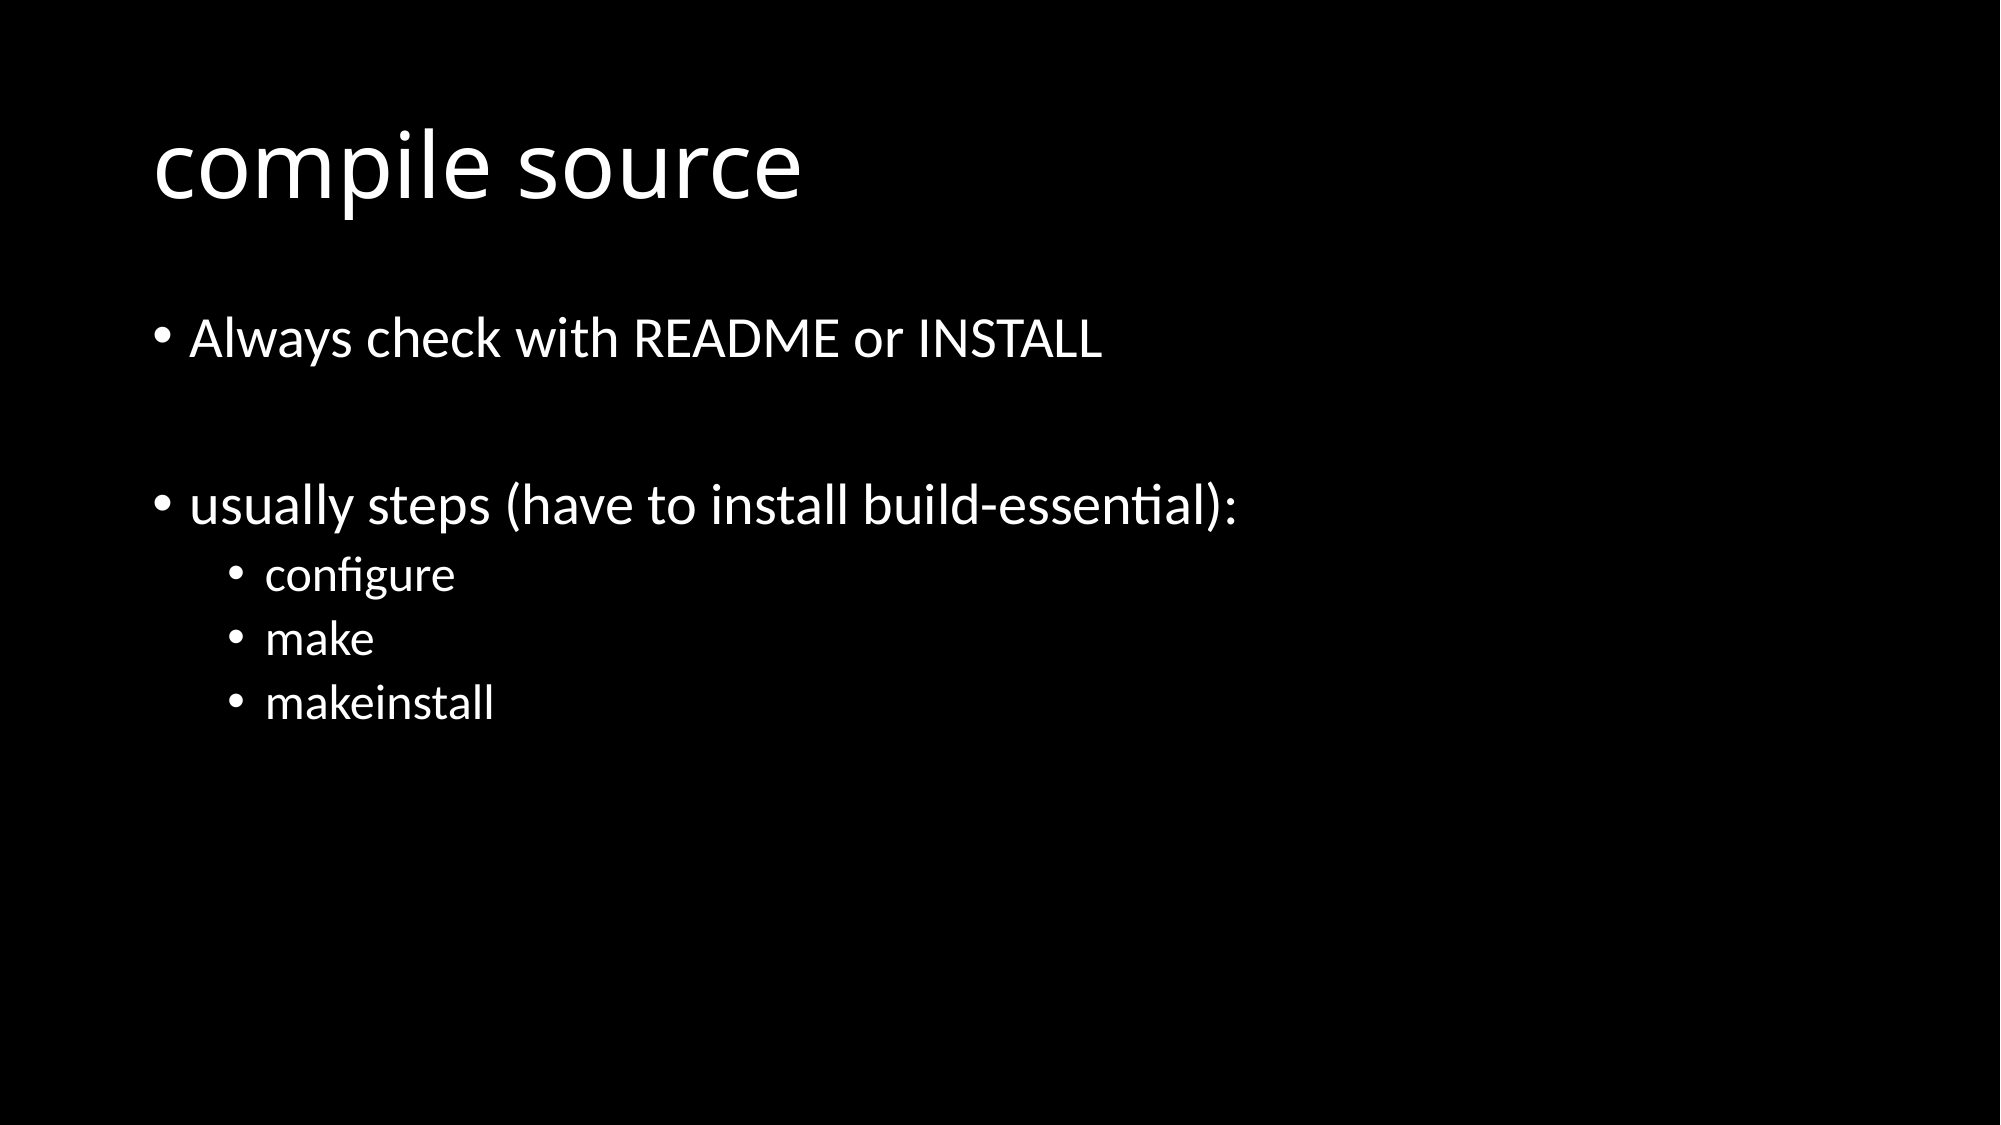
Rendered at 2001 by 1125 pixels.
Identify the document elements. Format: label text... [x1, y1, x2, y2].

title compile source [137, 59, 1863, 278]
list Always check with README or INSTALL usually steps (have to install build-essential): configure make makeinstall [137, 299, 1863, 1014]
